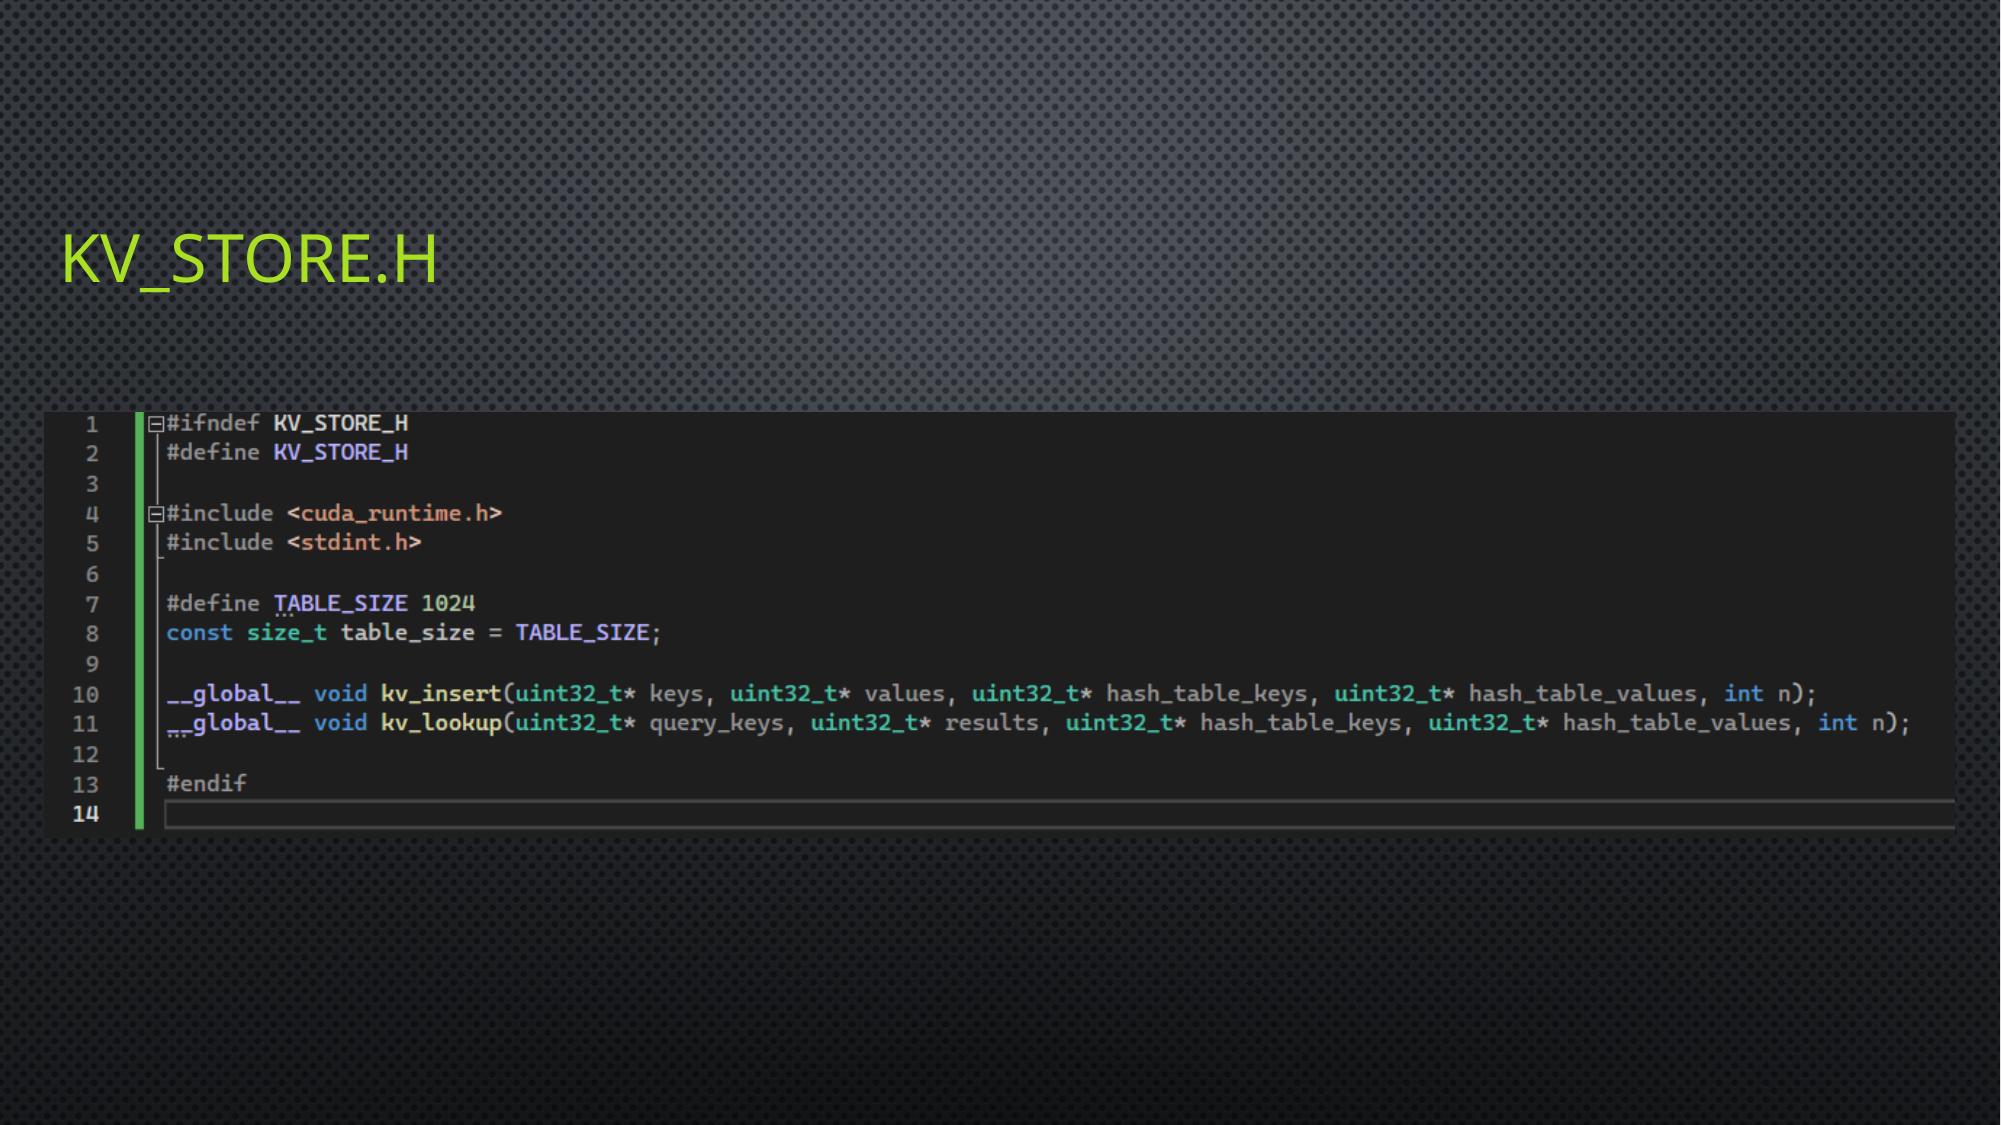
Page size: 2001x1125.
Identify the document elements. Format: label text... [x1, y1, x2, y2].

title Kv_store.h [44, 99, 1670, 412]
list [44, 412, 1956, 838]
